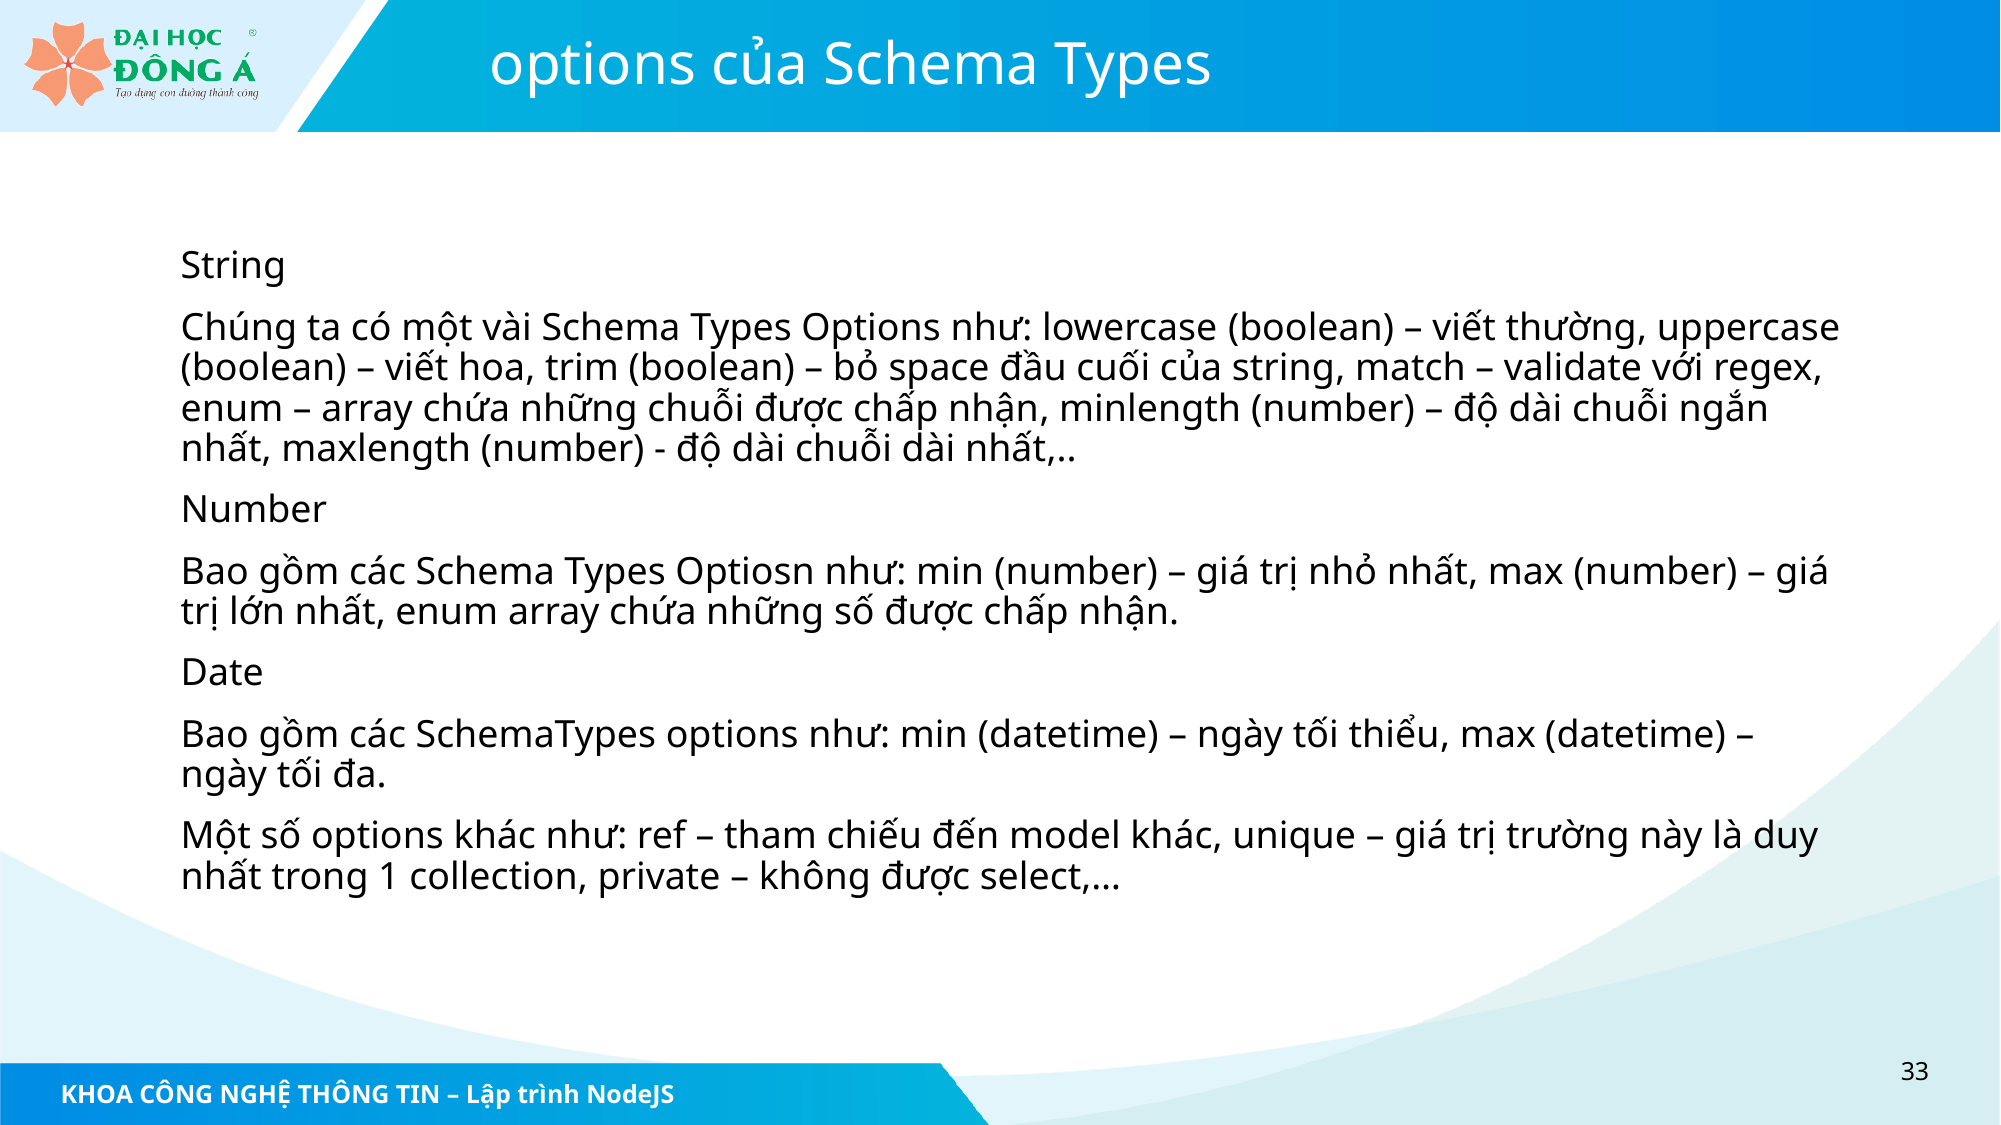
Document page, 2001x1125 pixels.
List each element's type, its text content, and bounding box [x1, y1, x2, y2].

picture [0, 620, 2000, 1125]
picture [23, 21, 259, 107]
text_box String Chúng ta có một vài Schema Types Options như: lowercase (boolean) – viết thường, uppercase (boolean) – viết hoa, trim (boolean) – bỏ space đầu cuối của string, match – validate với regex, enum – array chứa những chuỗi được chấp nhận, minlength (number) – độ dài chuỗi ngắn nhất, maxlength (number) - độ dài chuỗi dài nhất,.. Number Bao gồm các Schema Types Optiosn như: min (number) – giá trị nhỏ nhất, max (number) – giá trị lớn nhất, enum array chứa những số được chấp nhận. Date Bao gồm các SchemaTypes options như: min (datetime) – ngày tối thiểu, max (datetime) – ngày tối đa. Một số options khác như: ref – tham chiếu đến model khác, unique – giá trị trường này là duy nhất trong 1 collection, private – không được select,… [165, 172, 1860, 972]
footer KHOA CÔNG NGHỆ THÔNG TIN – Lập trình NodeJS [45, 1063, 721, 1124]
title options của Schema Types [474, 0, 2000, 132]
slide_number 33 [1494, 1042, 1945, 1103]
